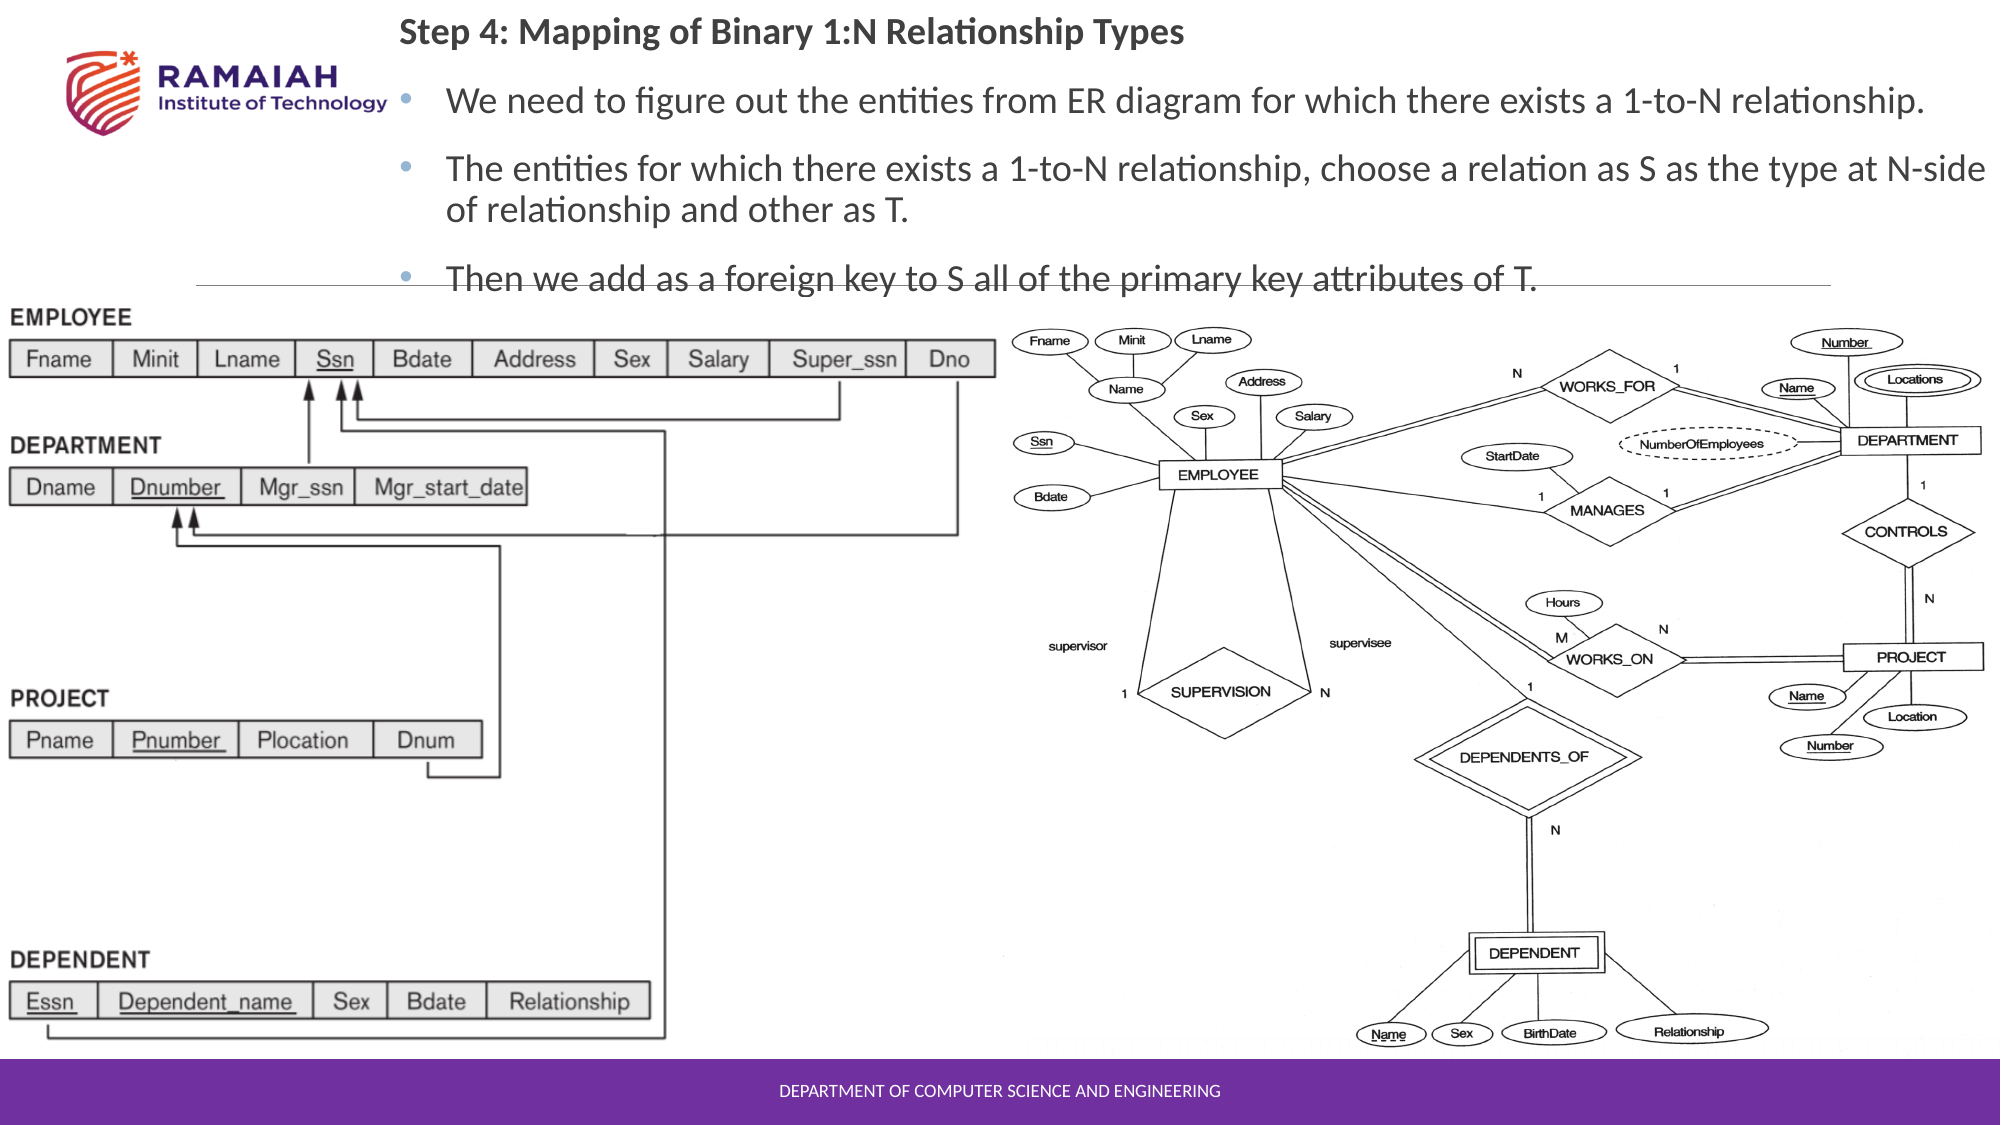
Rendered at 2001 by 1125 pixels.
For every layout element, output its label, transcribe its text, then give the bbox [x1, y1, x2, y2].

list Step 4: Mapping of Binary 1:N Relationship Types We need to figure out the entities from ER diagram for which there exists a 1-to-N relationship. The entities for which there exists a 1-to-N relationship, choose a relation as S as the type at N-side of relationship and other as T. Then we add as a foreign key to S all of the primary key attributes of T. [399, 4, 2000, 297]
picture [0, 297, 2000, 1059]
footer Department of Computer Science and Engineering [604, 1067, 1396, 1120]
picture [28, 5, 399, 166]
